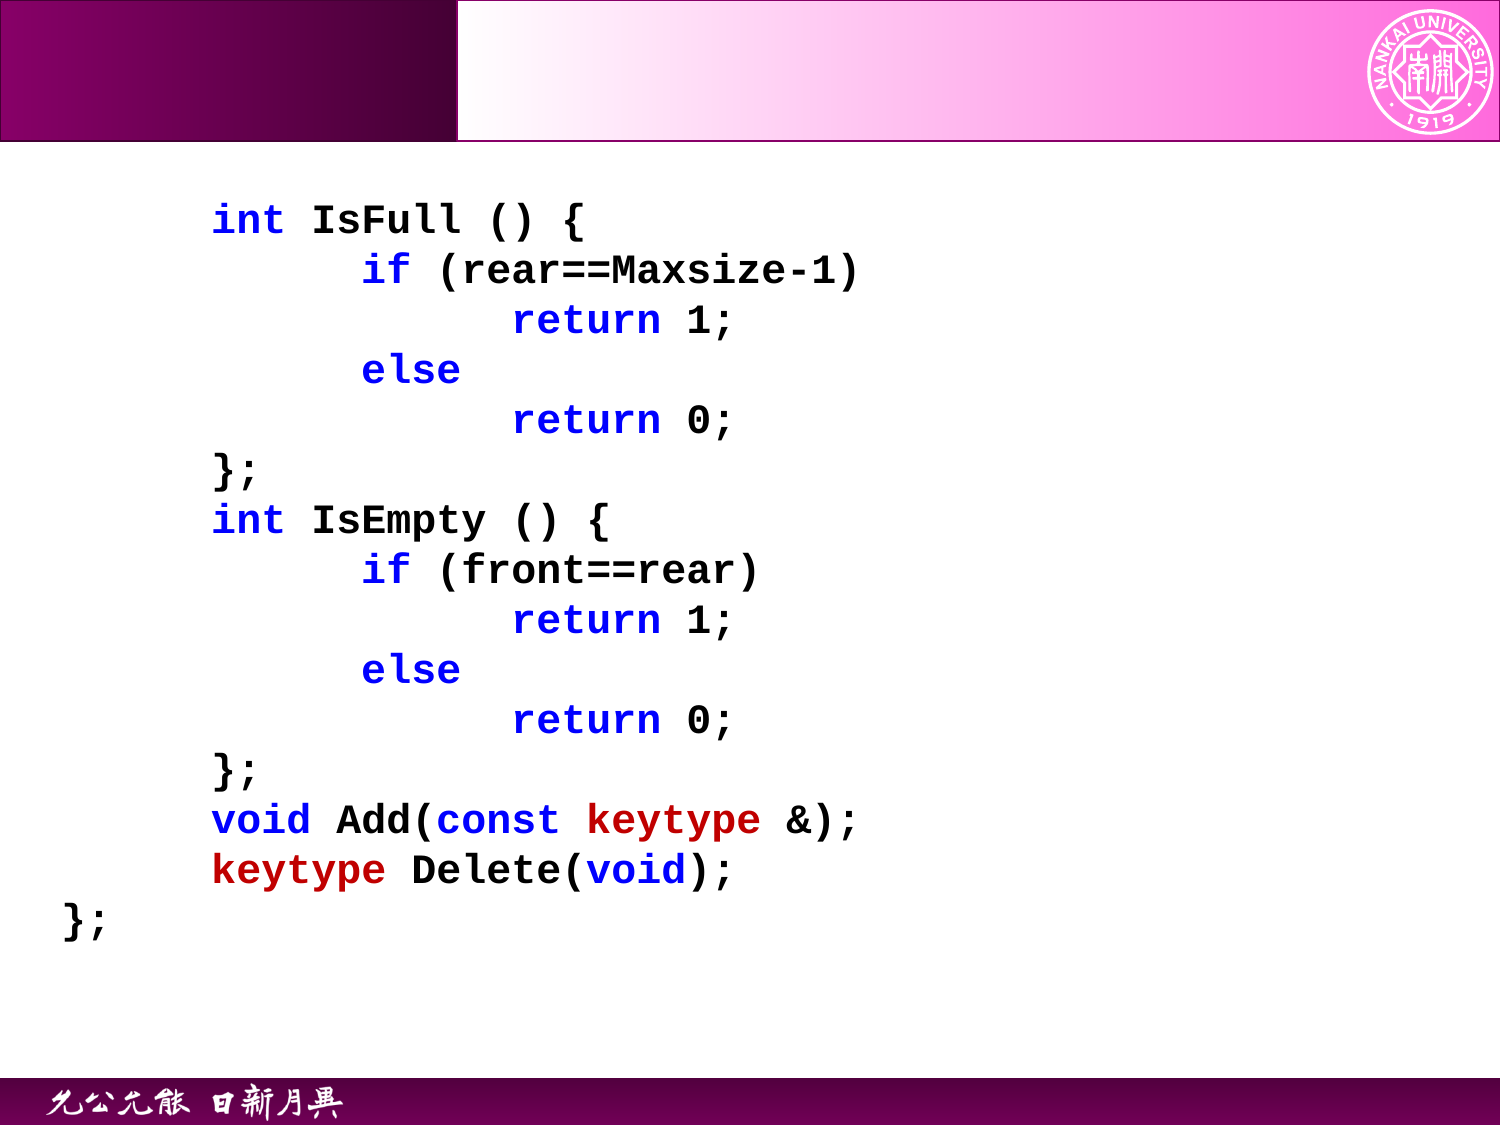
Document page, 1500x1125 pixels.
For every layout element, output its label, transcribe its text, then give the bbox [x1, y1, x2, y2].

picture [35, 1081, 356, 1122]
list int IsFull () { if (rear==Maxsize-1) return 1; else return 0; }; int IsEmpty () { if (front==rear) return 1; else return 0; }; void Add(const keytype &); keytype Delete(void); }; [46, 184, 1454, 1021]
